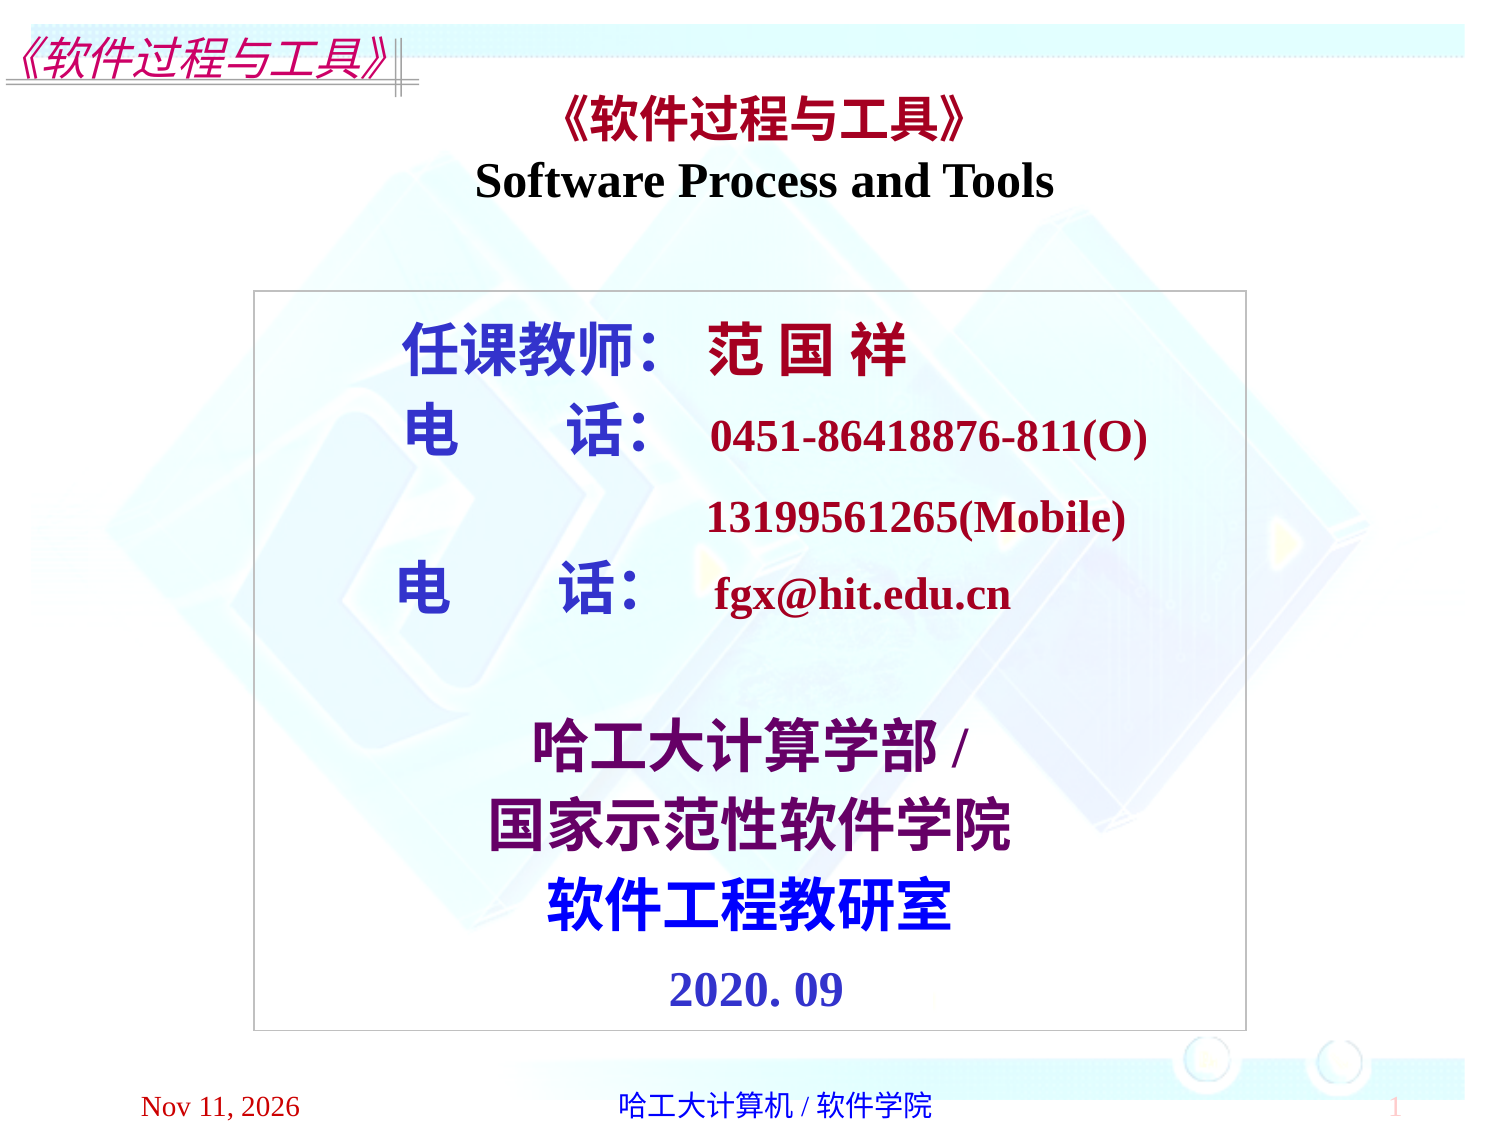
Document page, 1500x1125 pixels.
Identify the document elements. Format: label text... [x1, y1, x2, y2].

text_box 《软件过程与工具》 Software Process and Tools [389, 74, 1140, 221]
text_box 任课教师： 范 国 祥 电 话： 0451-86418876-811(O) 13199561265(Mobile) 电 话： fgx@hit.edu.cn 哈工大计算学部/ 国家示范性软件学院 软件工程教研室 2020. 09 [253, 290, 1247, 1031]
